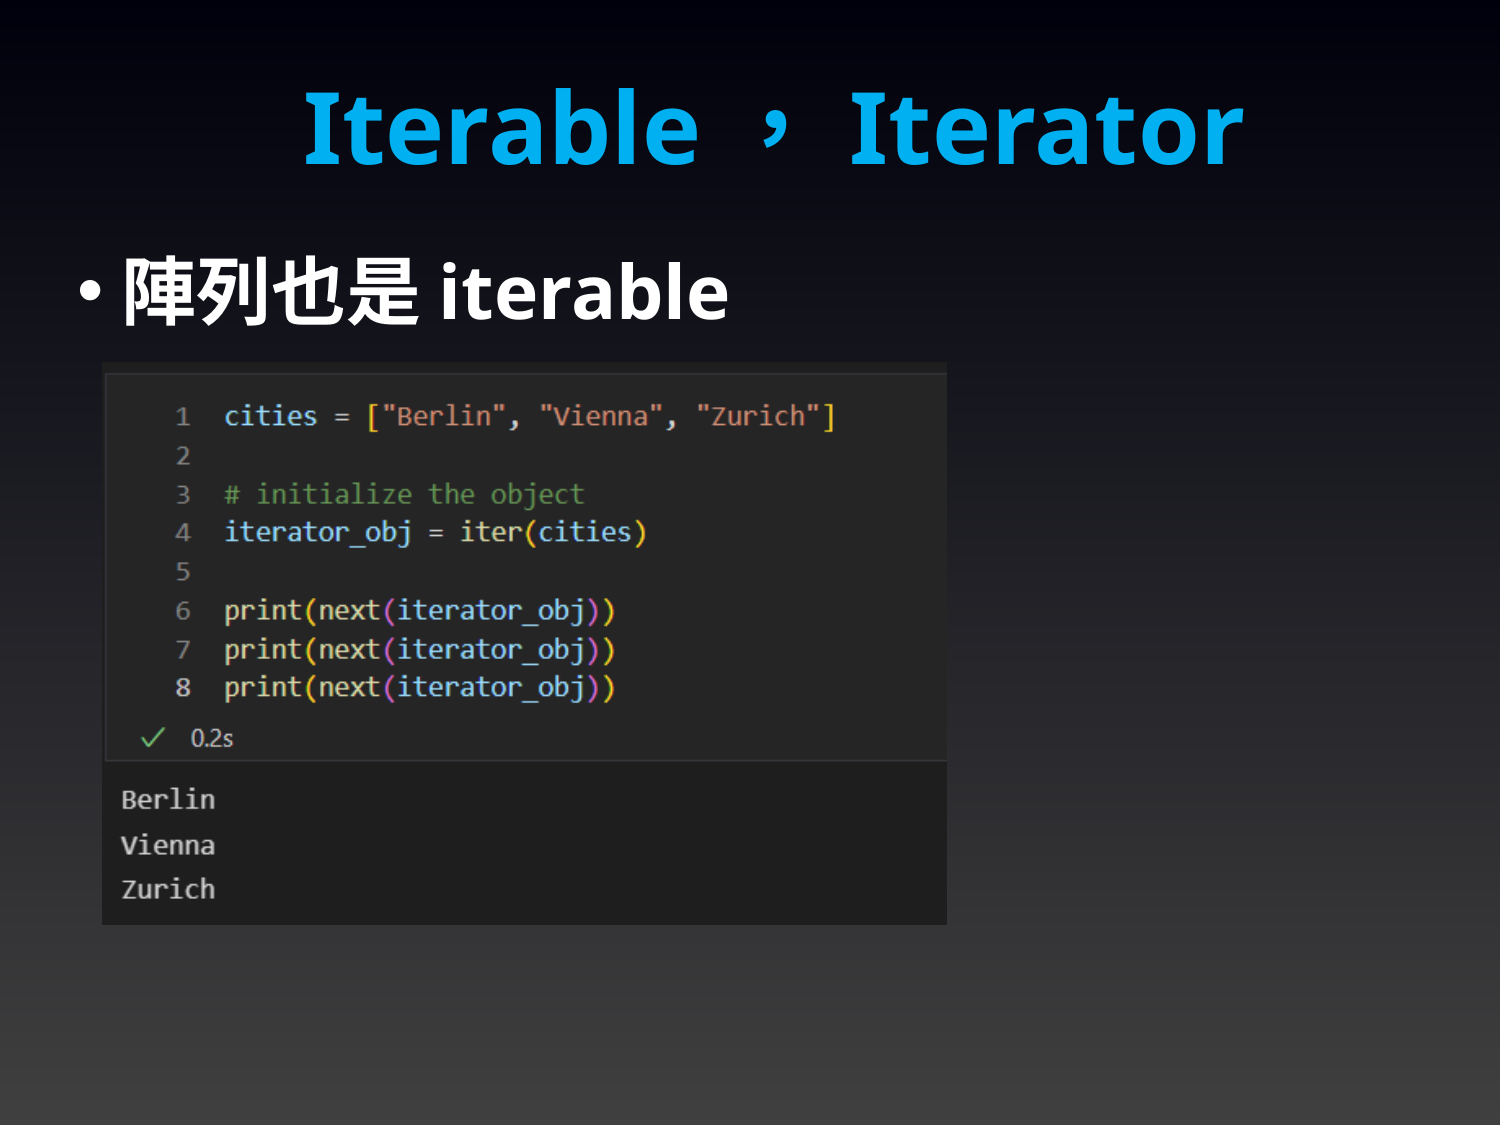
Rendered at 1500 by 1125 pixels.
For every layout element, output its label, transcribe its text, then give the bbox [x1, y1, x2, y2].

text_box Iterable，Iterator [174, 37, 1375, 200]
picture [102, 362, 948, 926]
text_box 陣列也是iterable [62, 237, 1413, 343]
